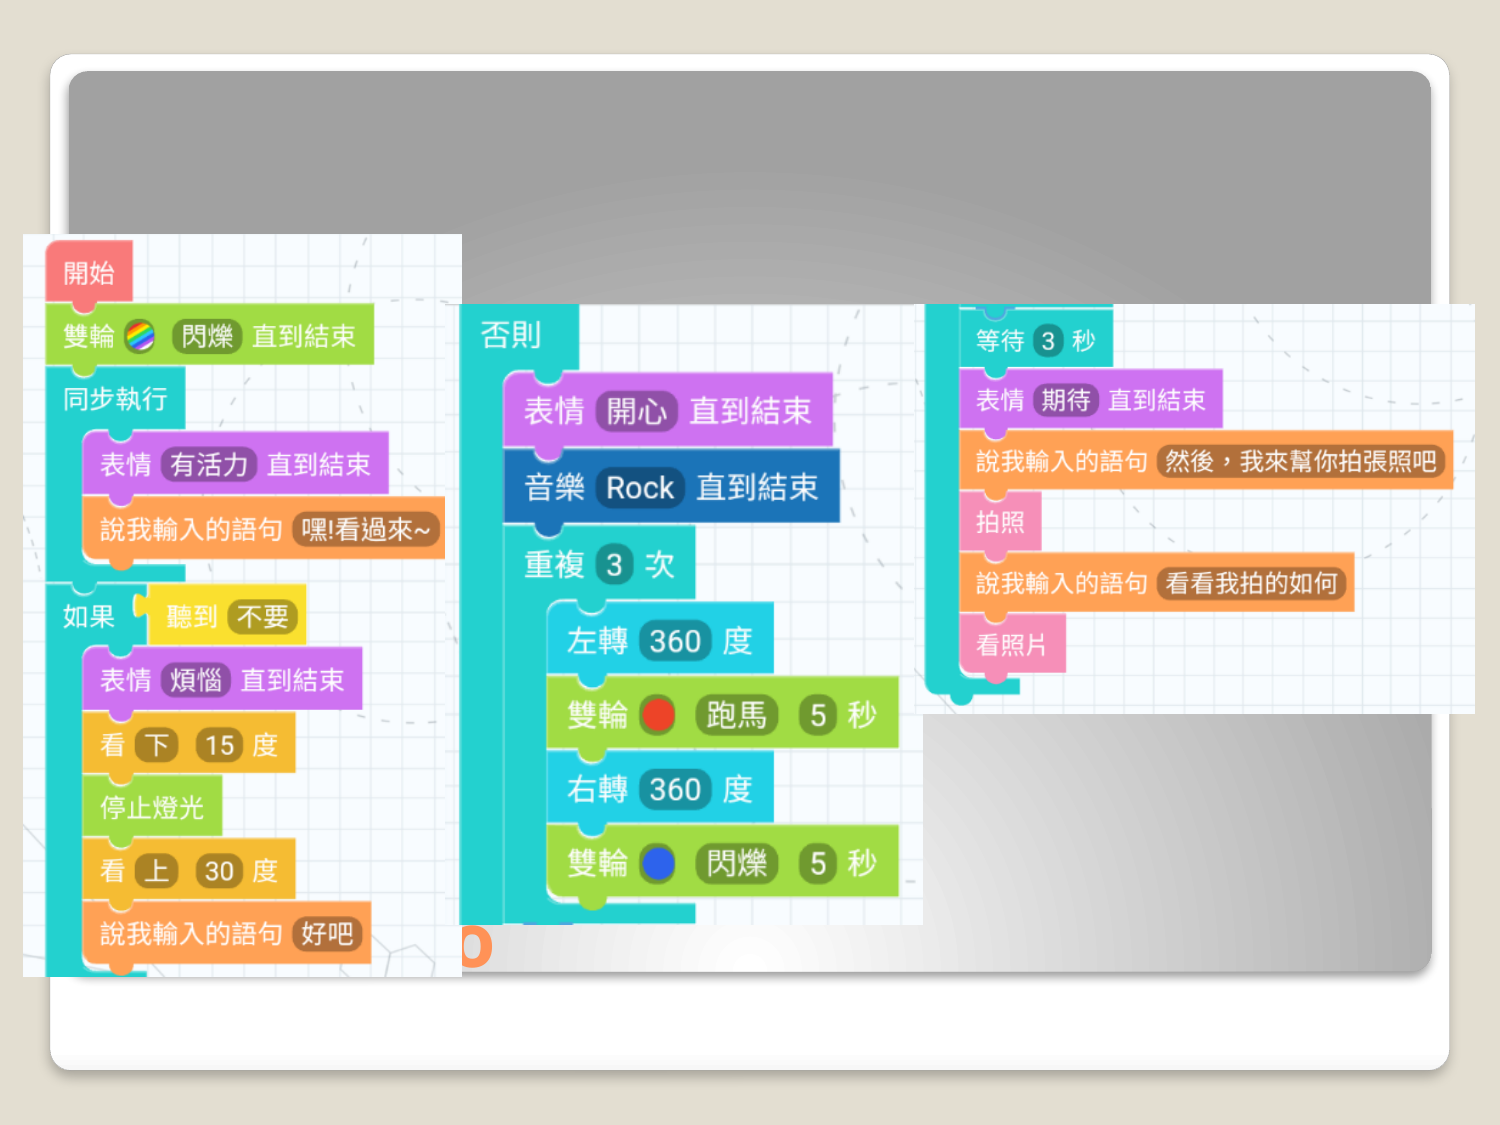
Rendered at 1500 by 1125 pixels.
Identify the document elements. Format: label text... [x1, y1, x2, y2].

title 設計Zenbo [461, 817, 1425, 990]
picture [445, 304, 1475, 925]
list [23, 234, 462, 977]
